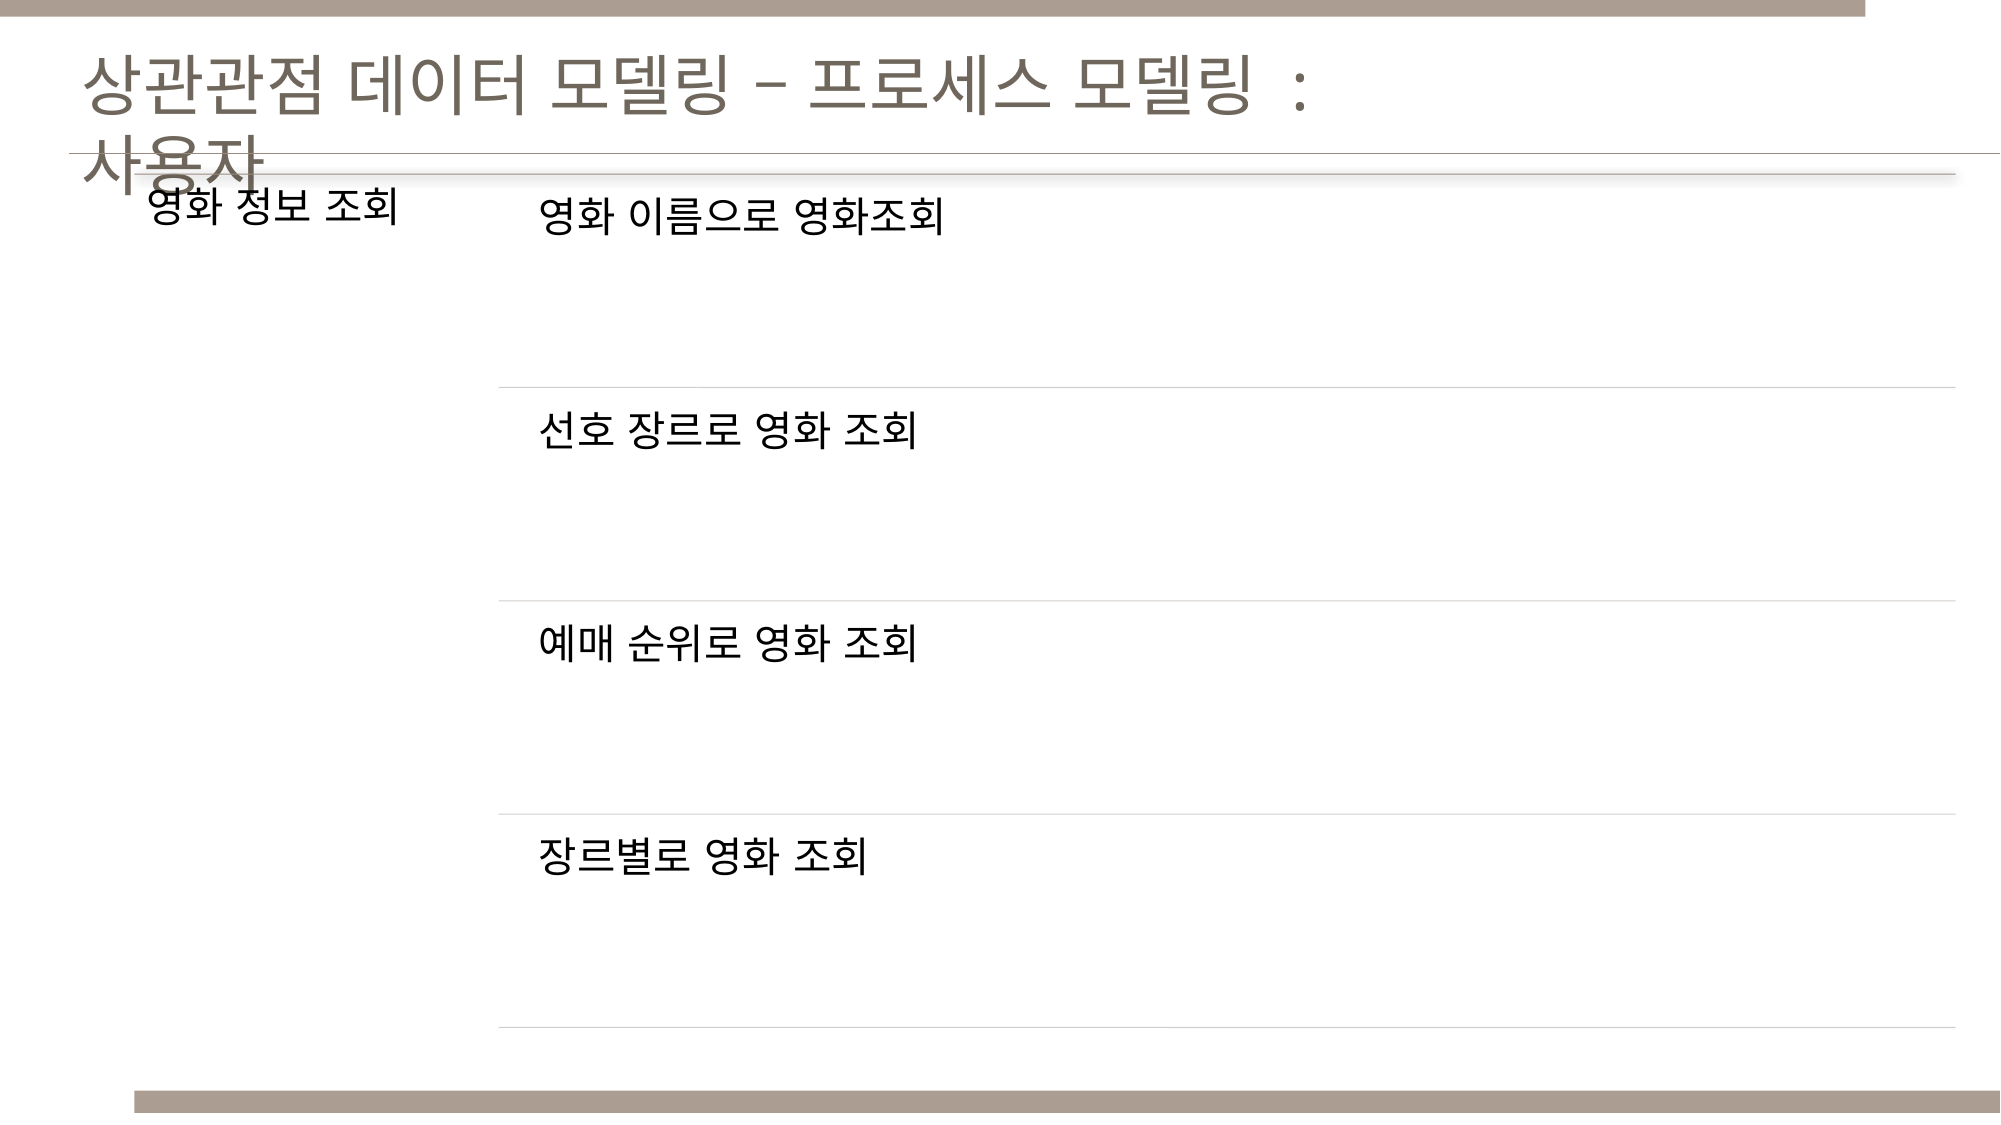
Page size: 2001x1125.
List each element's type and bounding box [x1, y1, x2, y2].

text_box [0, 0, 1866, 18]
text_box [133, 1090, 2000, 1114]
text_box [67, 36, 2000, 1039]
